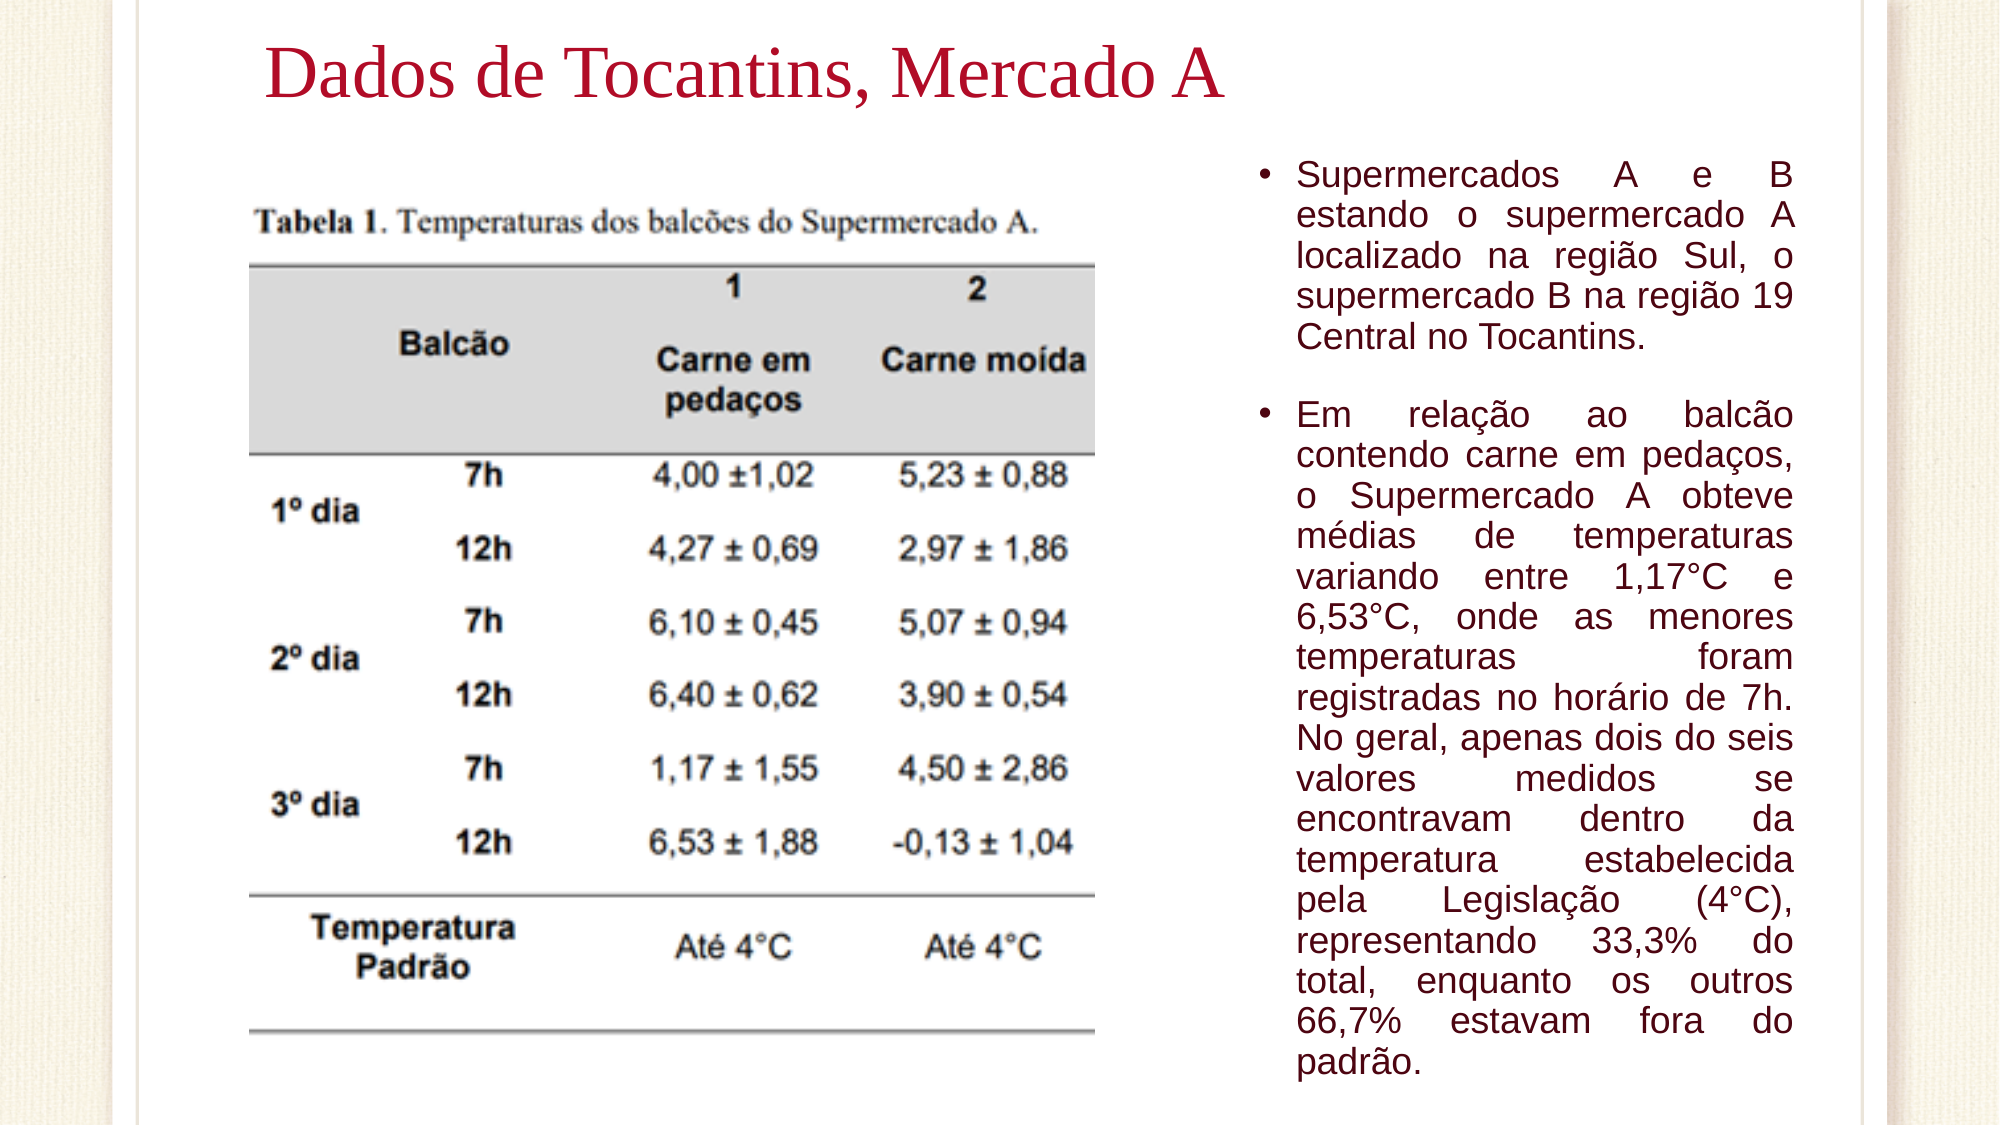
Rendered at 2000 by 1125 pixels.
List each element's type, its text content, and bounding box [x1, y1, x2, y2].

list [249, 184, 1095, 1046]
title Dados de Tocantins, Mercado A [249, 5, 1750, 121]
picture [1888, 0, 2000, 1125]
list Supermercados A e B estando o supermercado A localizado na região Sul, o supermercado B na região 19 Central no Tocantins. Em relação ao balcão contendo carne em pedaços, o Supermercado A obteve médias de temperaturas variando entre 1,17°C e 6,53°C, onde as menores temperaturas foram registradas no horário de 7h. No geral, apenas dois do seis valores medidos se encontravam dentro da temperatura estabelecida pela Legislação (4°C), representando 33,3% do total, enquanto os outros 66,7% estavam fora do padrão. [1235, 147, 1809, 1083]
picture [0, 0, 112, 1125]
